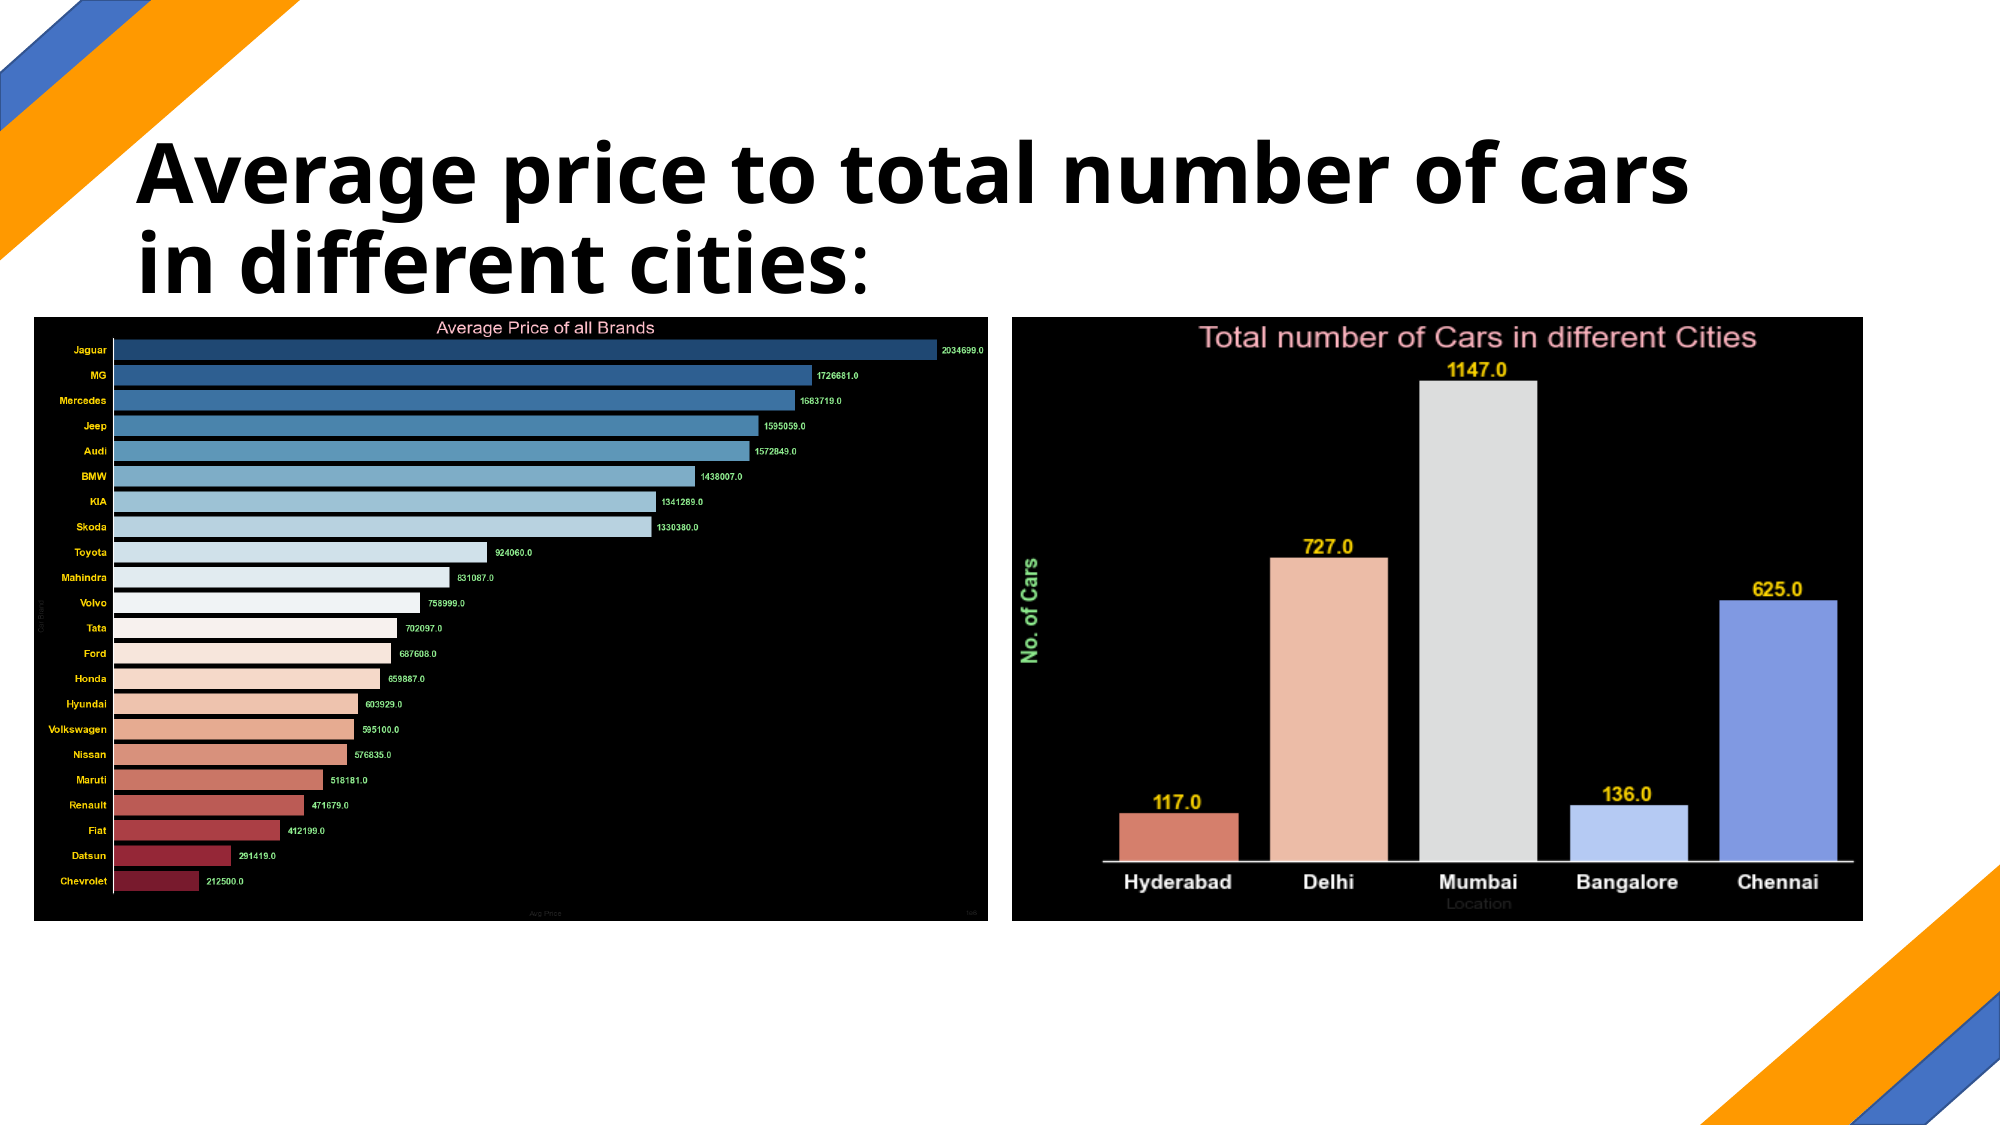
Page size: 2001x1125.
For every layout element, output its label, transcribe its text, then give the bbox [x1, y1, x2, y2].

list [34, 317, 988, 921]
title Average price to total number of cars in different cities: [121, 130, 1756, 312]
text_box [1848, 990, 2000, 1125]
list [1012, 317, 1863, 921]
text_box [0, 0, 300, 261]
text_box [0, 0, 150, 130]
text_box [1700, 864, 2000, 1125]
